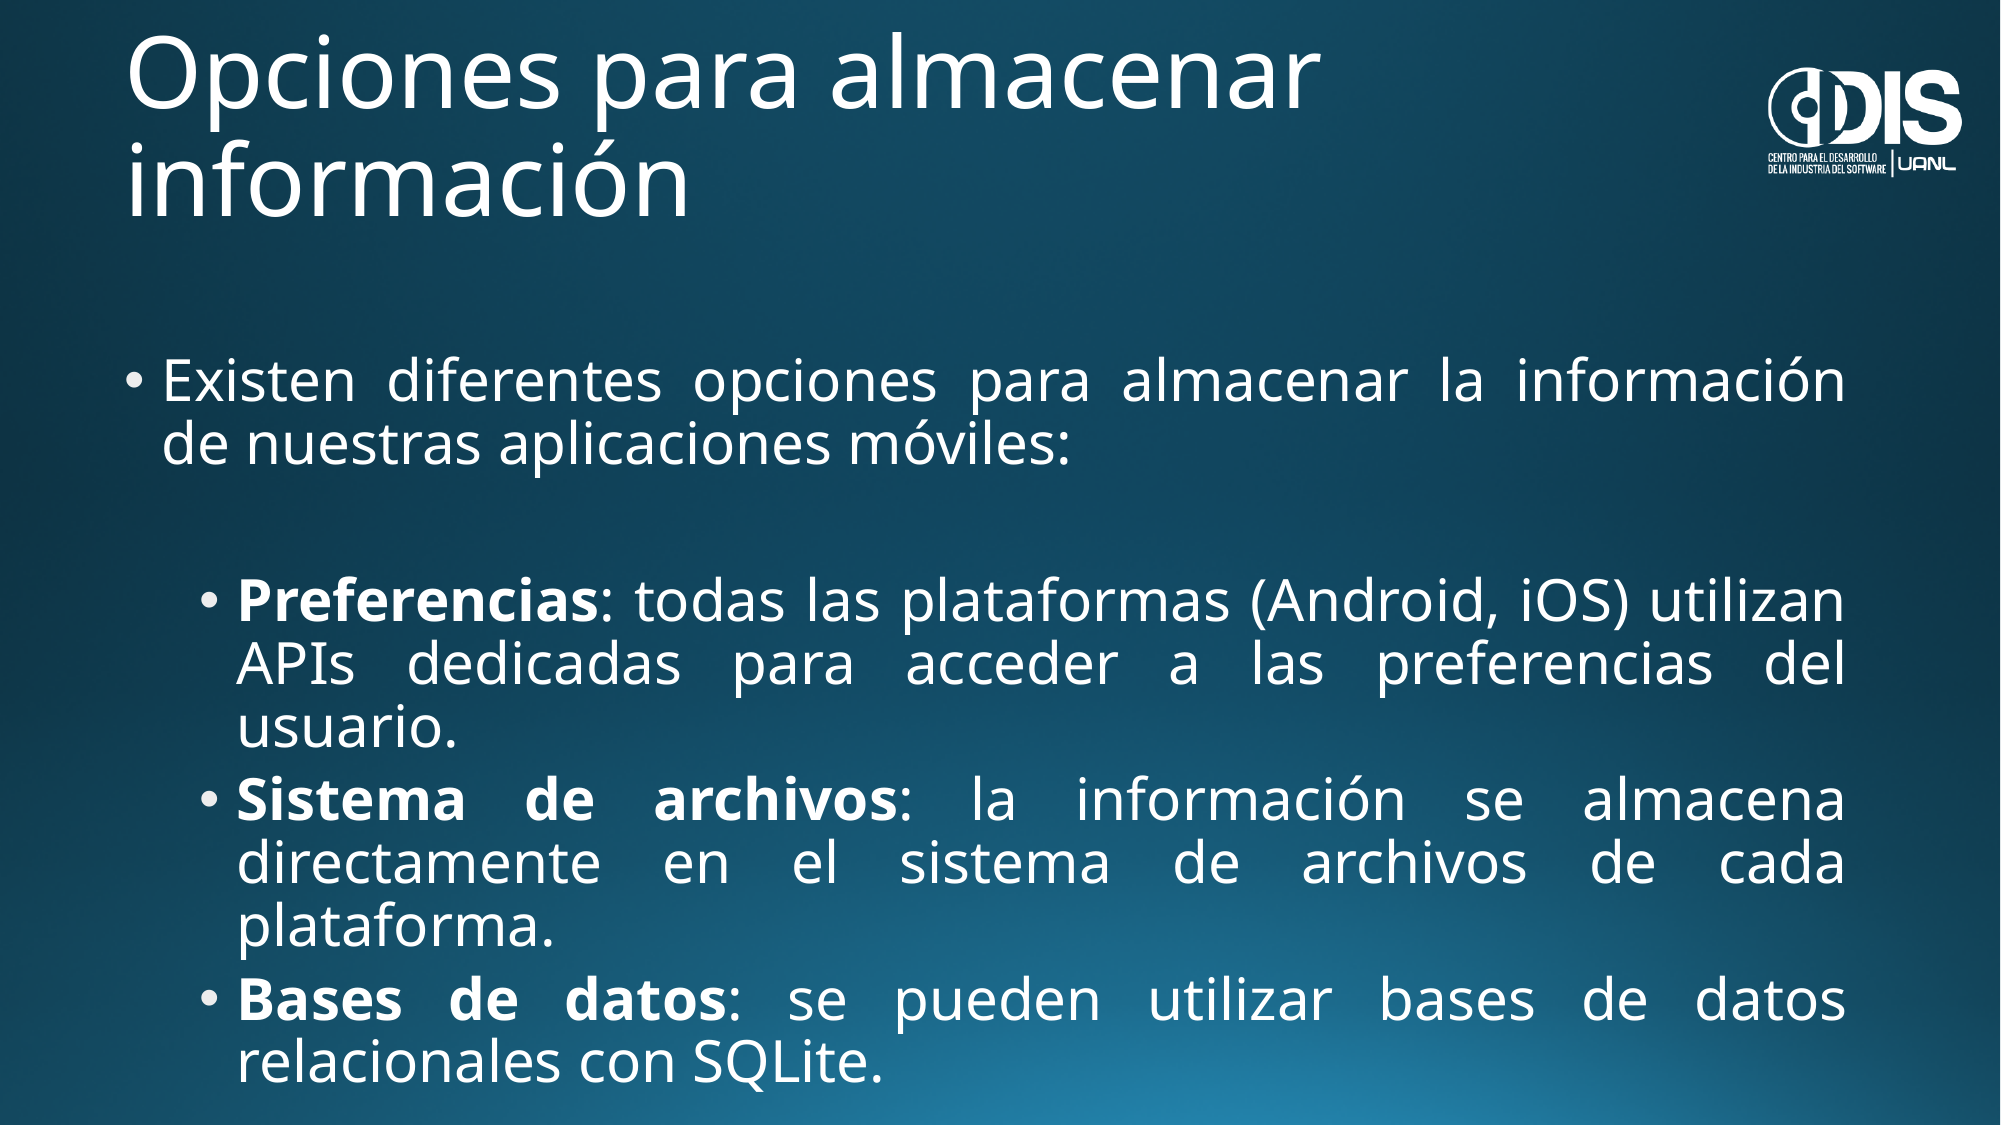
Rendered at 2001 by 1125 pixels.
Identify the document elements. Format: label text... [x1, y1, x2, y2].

picture [0, 0, 2001, 1125]
list Existen diferentes opciones para almacenar la información de nuestras aplicaciones móviles: Preferencias: todas las plataformas (Android, iOS) utilizan APIs dedicadas para acceder a las preferencias del usuario. Sistema de archivos: la información se almacena directamente en el sistema de archivos de cada plataforma. Bases de datos: se pueden utilizar bases de datos relacionales con SQLite. [109, 343, 1863, 1014]
title Opciones para almacenar información [109, 47, 1723, 213]
